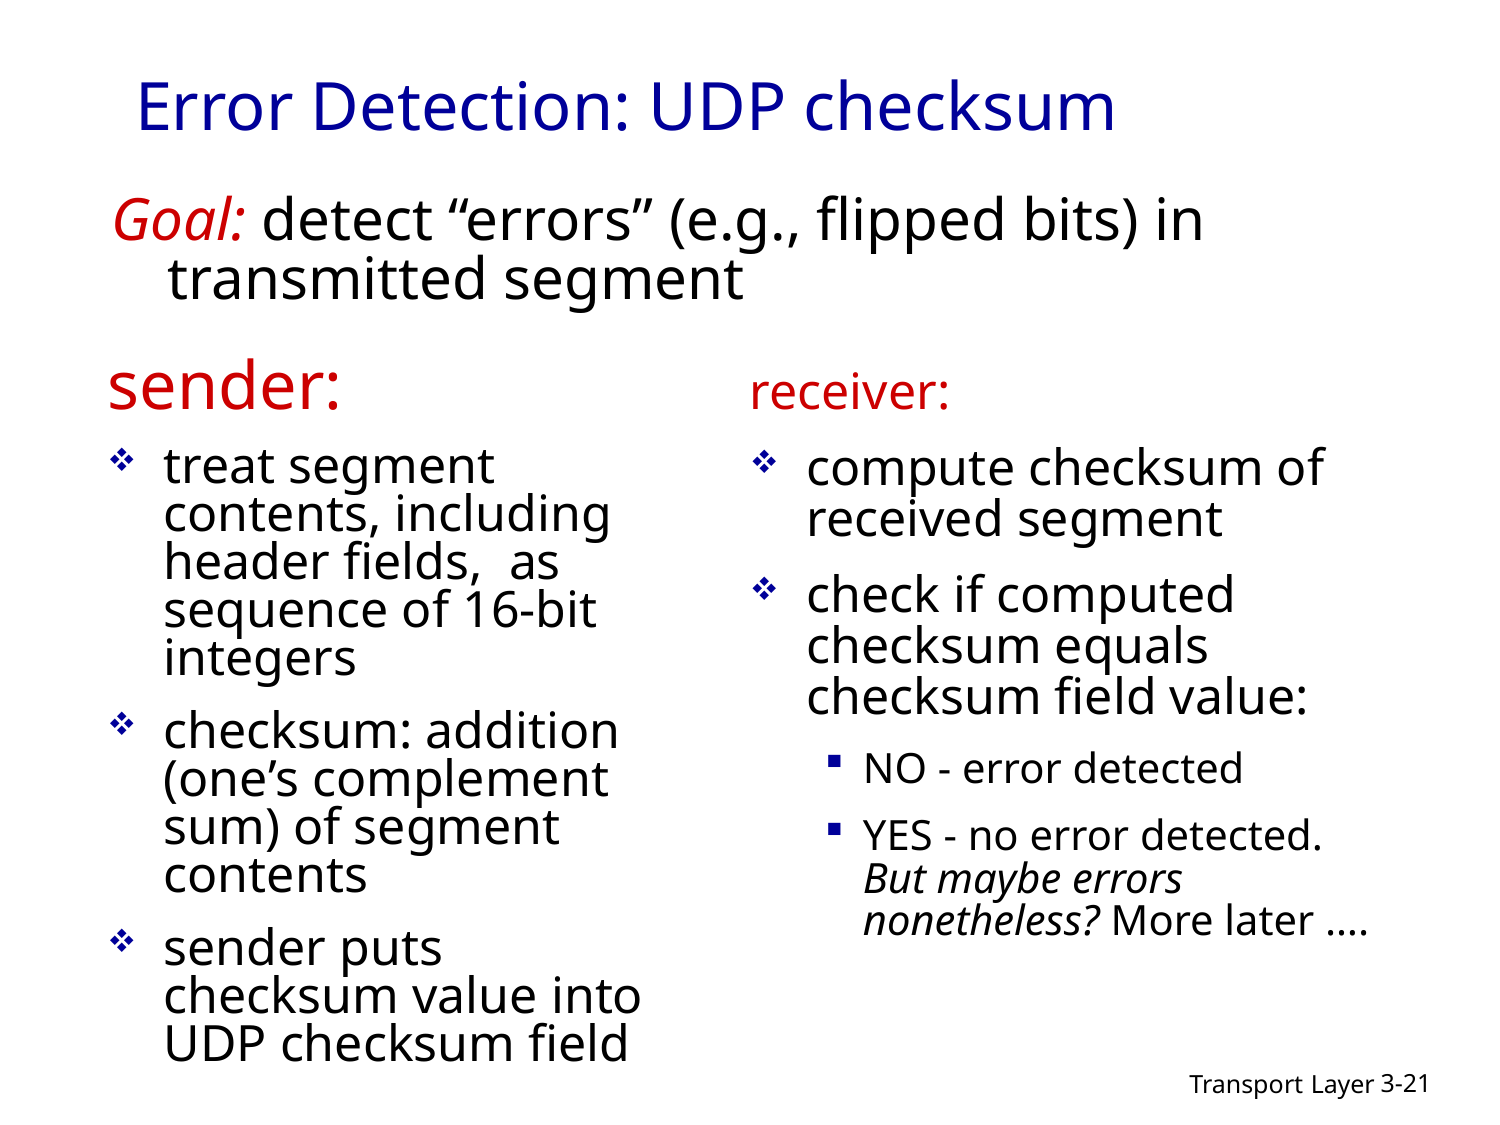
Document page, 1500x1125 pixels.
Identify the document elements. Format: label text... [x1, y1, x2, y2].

text_box Goal: detect “errors” (e.g., flipped bits) in transmitted segment [96, 185, 1397, 325]
list sender: treat segment contents, including header fields, as sequence of 16-bit integers checksum: addition (one’s complement sum) of segment contents sender puts checksum value into UDP checksum field [92, 357, 693, 931]
list receiver: compute checksum of received segment check if computed checksum equals checksum field value: NO - error detected YES - no error detected. But maybe errors nonetheless? More later …. [734, 361, 1401, 896]
slide_number 3-21 [1365, 1059, 1477, 1106]
footer Transport Layer [914, 1056, 1391, 1105]
title Error Detection: UDP checksum [120, 37, 1363, 171]
